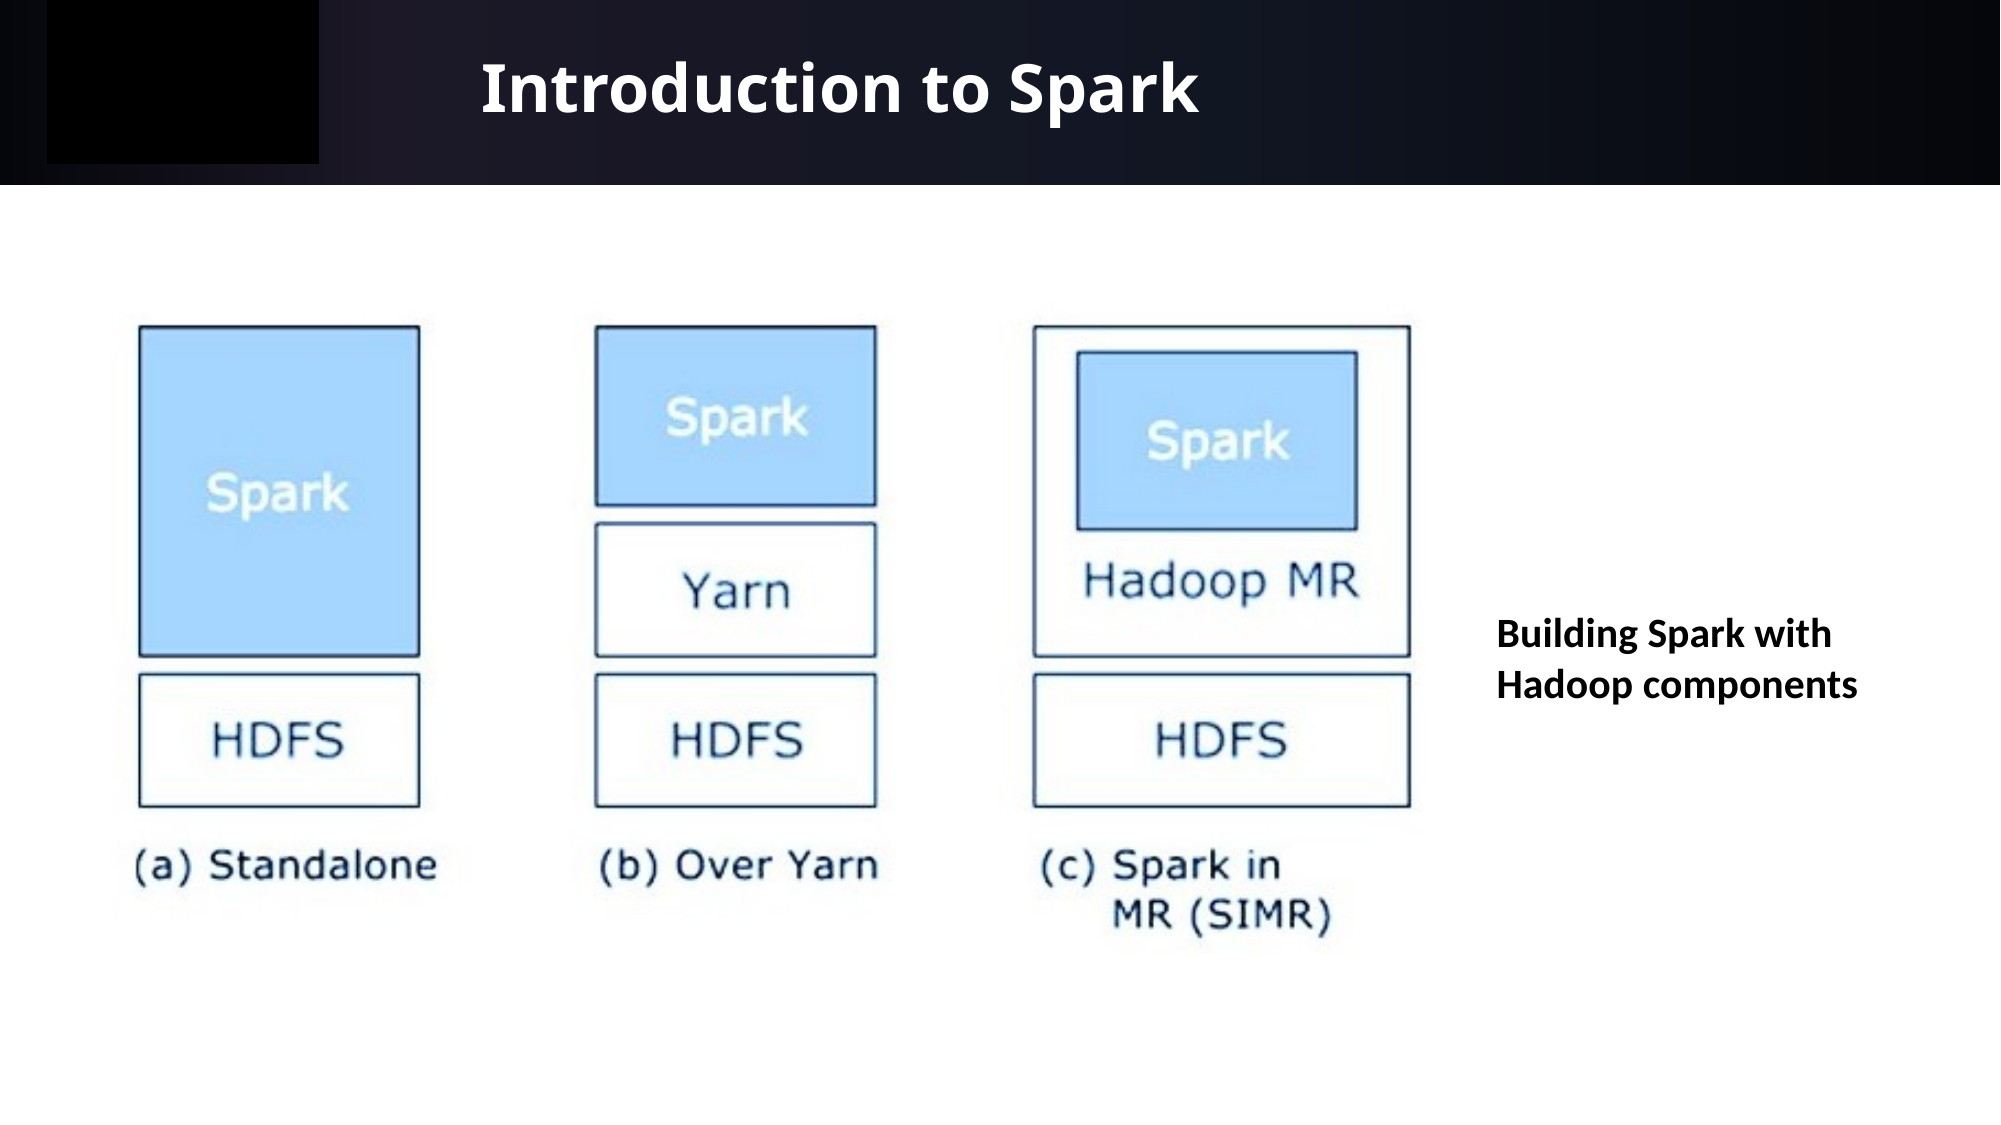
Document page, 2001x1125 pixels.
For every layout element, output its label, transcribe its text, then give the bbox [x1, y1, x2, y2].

title Introduction to Spark [466, 37, 1791, 146]
picture [0, 0, 2000, 185]
picture [84, 284, 1482, 998]
list Building Spark with Hadoop components [1481, 224, 1938, 1089]
